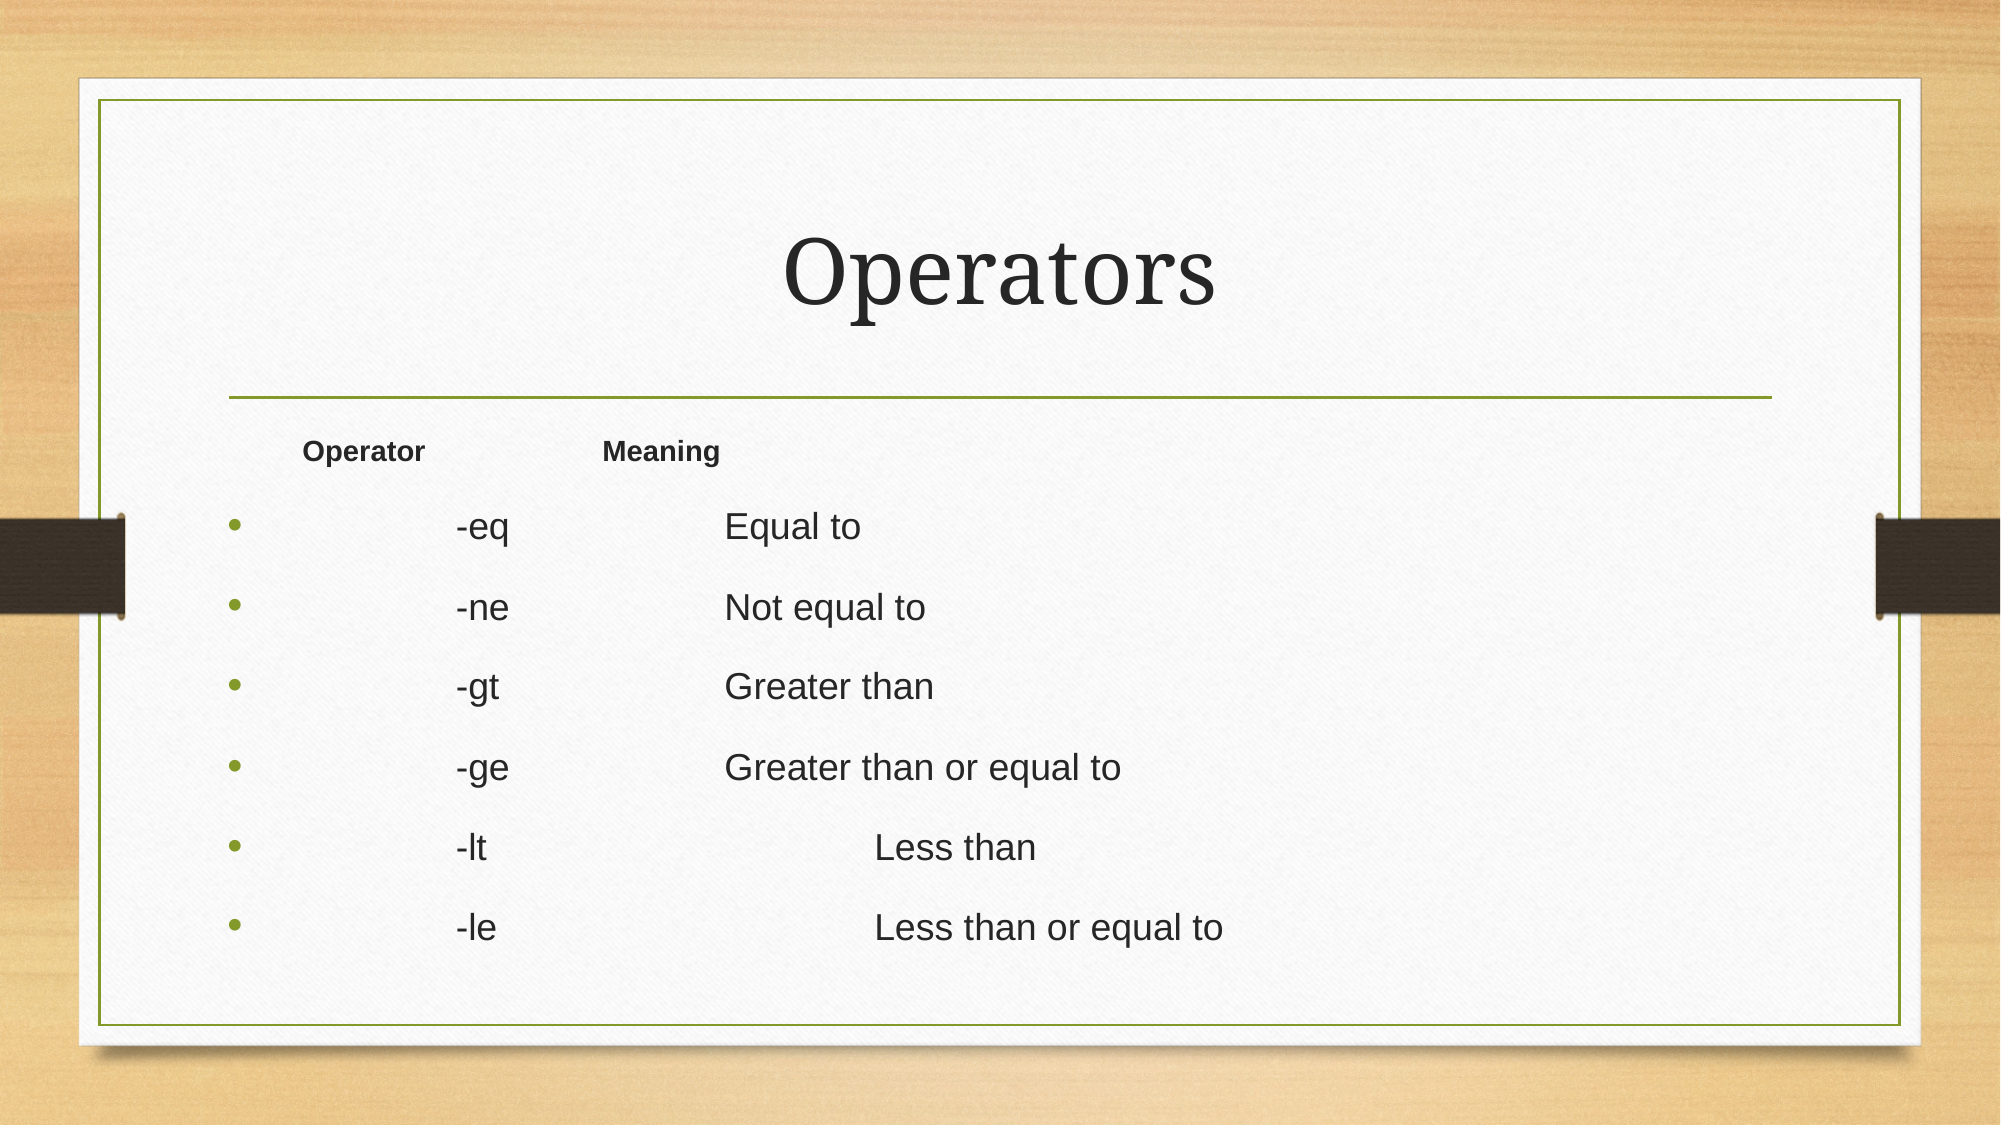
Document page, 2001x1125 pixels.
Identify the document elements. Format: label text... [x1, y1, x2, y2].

picture [0, 0, 2001, 1125]
list Operator Meaning -eq Equal to -ne Not equal to -gt Greater than -ge Greater than or equal to -lt Less than -le Less than or equal to [212, 419, 1788, 964]
title Operators [212, 161, 1788, 375]
